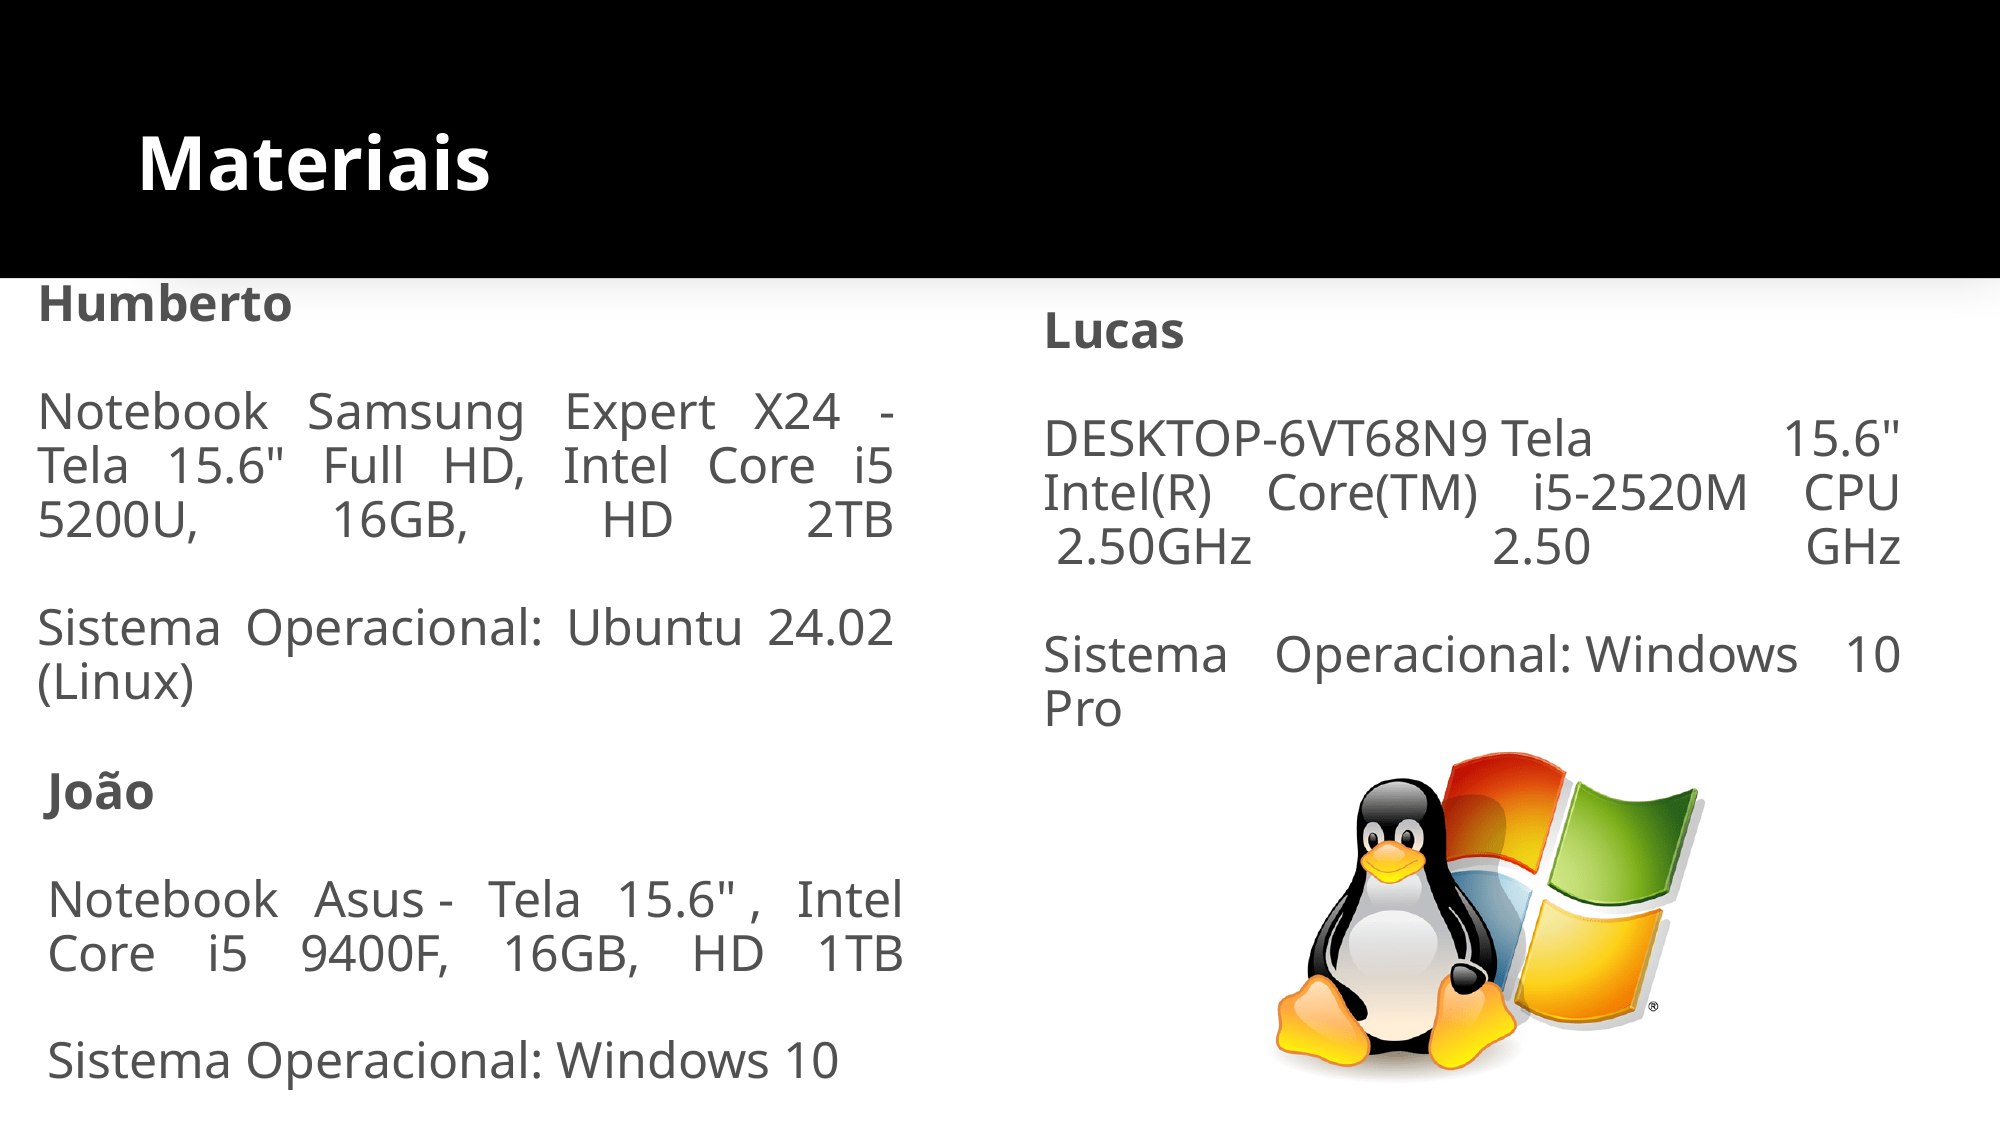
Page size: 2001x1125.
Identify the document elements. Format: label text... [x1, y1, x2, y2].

text_box [0, 0, 2000, 279]
picture [1191, 728, 1775, 1093]
title Humberto Notebook Samsung Expert X24 - Tela 15.6" Full HD, Intel Core i5 5200U, 16GB, HD 2TB Sistema Operacional: Ubuntu 24.02 (Linux) [22, 433, 911, 637]
text_box João Notebook Asus - Tela 15.6" , Intel Core i5 9400F, 16GB, HD 1TB Sistema Operacional: Windows 10 [32, 867, 921, 1070]
text_box Materiais [121, 65, 1273, 268]
text_box [0, 279, 2000, 1125]
text_box Lucas DESKTOP-6VT68N9 Tela 15.6" Intel(R) Core(TM) i5-2520M CPU 2.50GHz 2.50 GHz Sistema Operacional: Windows 10 Pro [1028, 460, 1918, 664]
